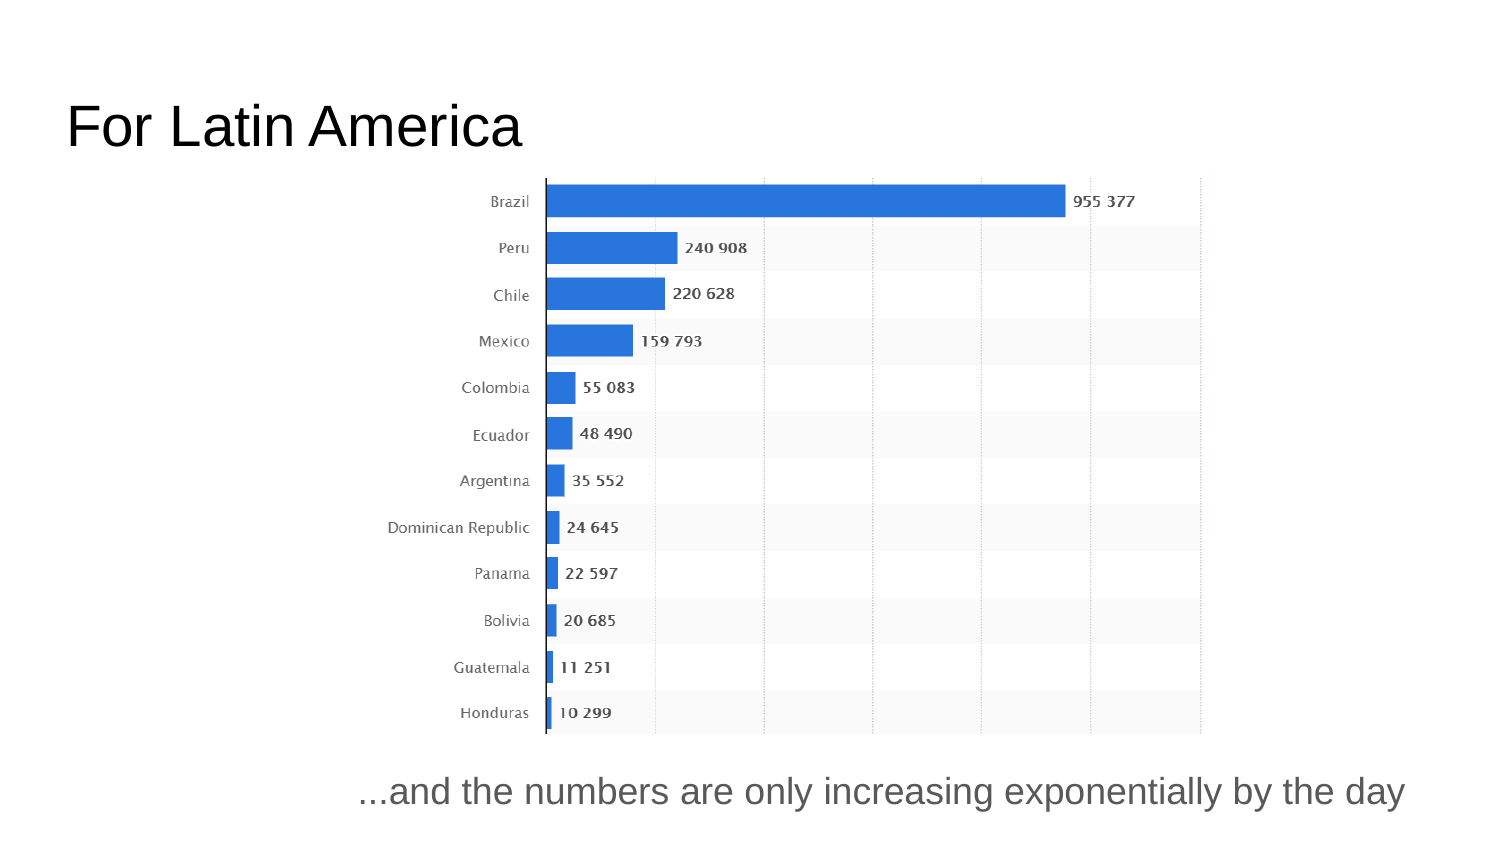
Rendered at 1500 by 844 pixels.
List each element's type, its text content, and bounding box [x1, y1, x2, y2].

picture [322, 166, 1211, 735]
text_box ...and the numbers are only increasing exponentially by the day [342, 745, 1430, 818]
title For Latin America [51, 72, 1449, 167]
